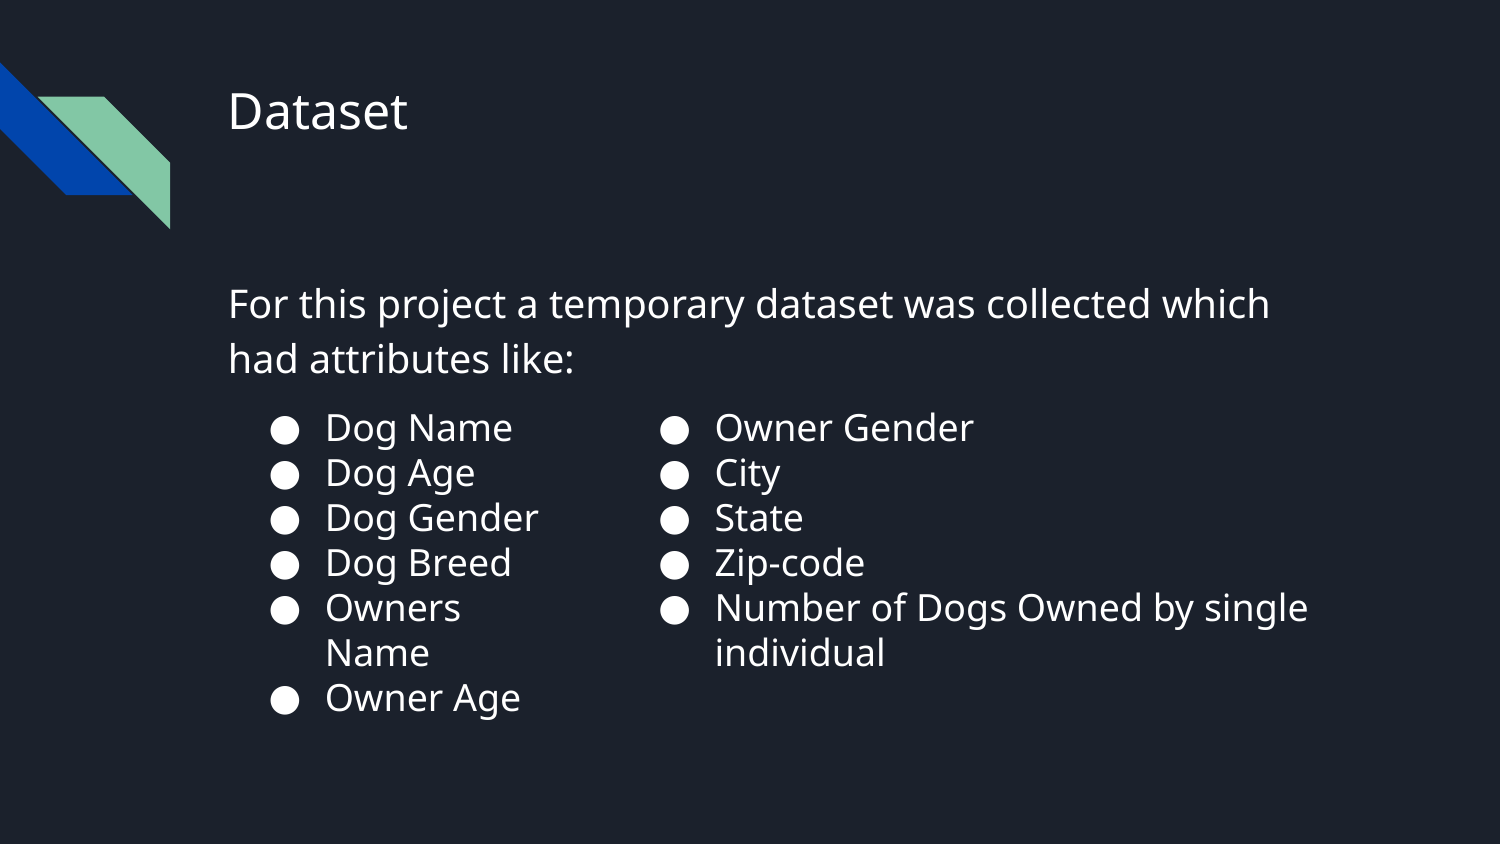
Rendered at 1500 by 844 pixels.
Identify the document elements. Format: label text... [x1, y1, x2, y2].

title Dataset [212, 64, 1368, 215]
text_box Owner Gender City State Zip-code Number of Dogs Owned by single individual [624, 388, 1330, 689]
text_box Dog Name Dog Age Dog Gender Dog Breed Owners Name Owner Age [234, 388, 581, 734]
list For this project a temporary dataset was collected which had attributes like: [212, 257, 1368, 735]
